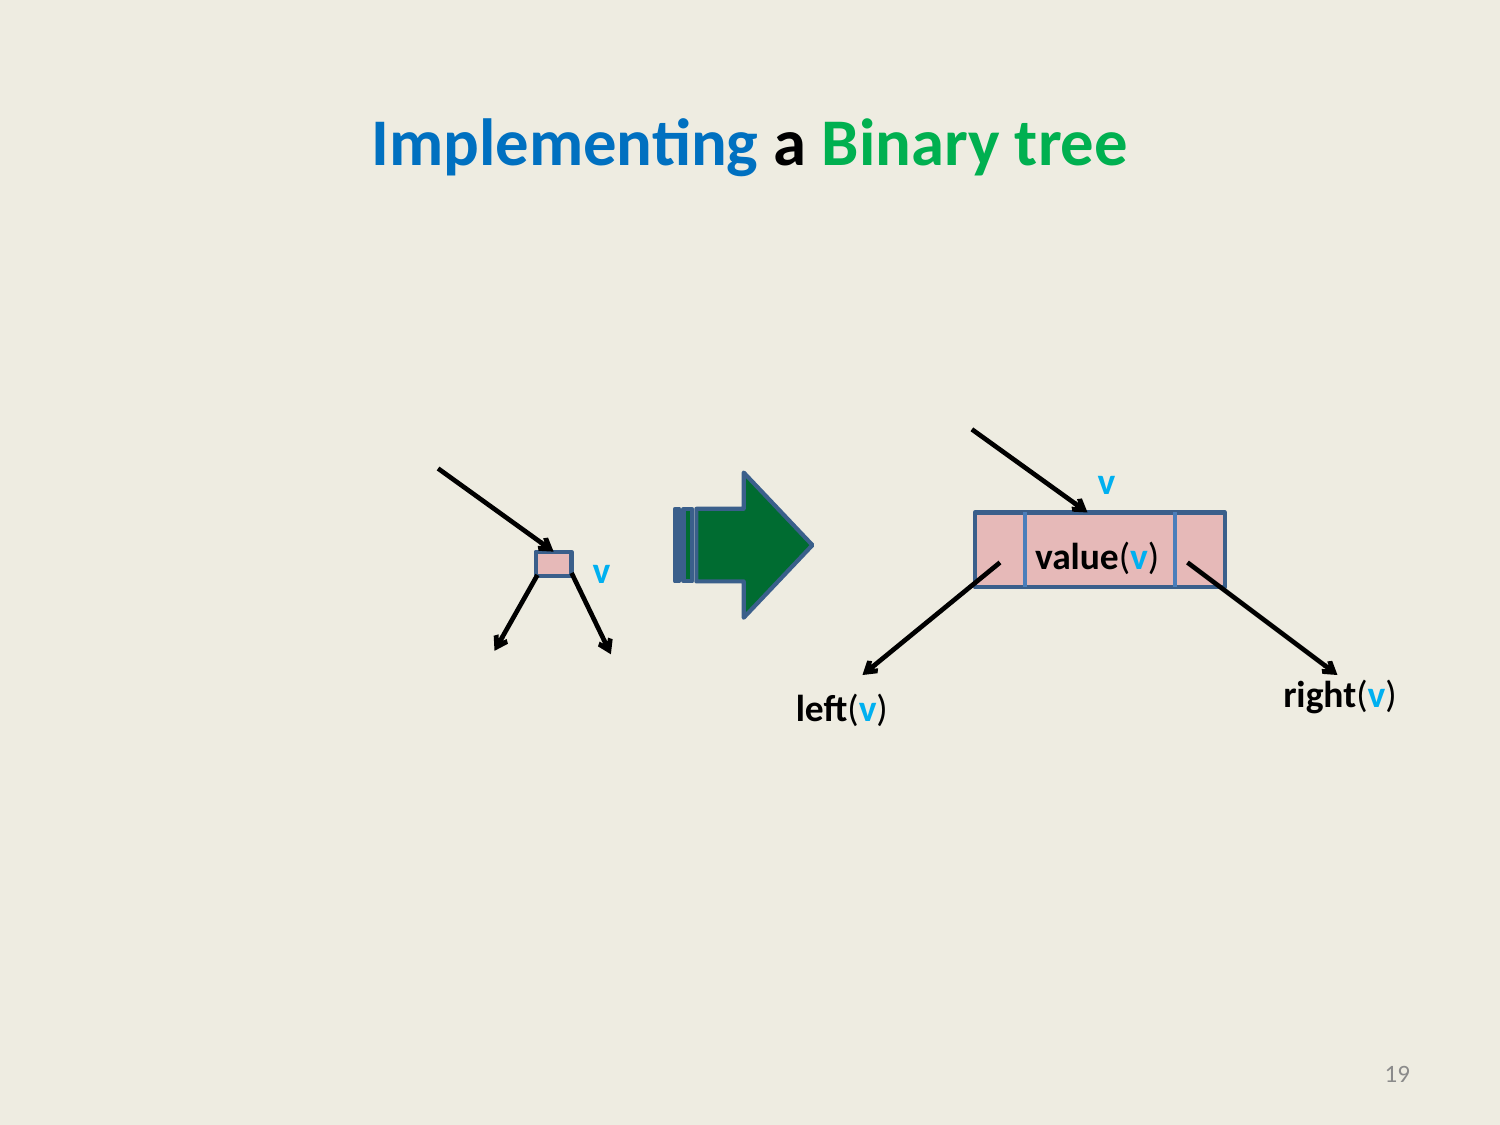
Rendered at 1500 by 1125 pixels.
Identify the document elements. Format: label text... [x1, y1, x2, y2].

text_box [673, 470, 814, 620]
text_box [437, 468, 621, 655]
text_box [862, 429, 1338, 676]
text_box right(v) [1268, 662, 1412, 723]
text_box left(v) [781, 676, 903, 737]
slide_number 19 [1074, 1042, 1425, 1103]
title Implementing a Binary tree [75, 45, 1425, 233]
